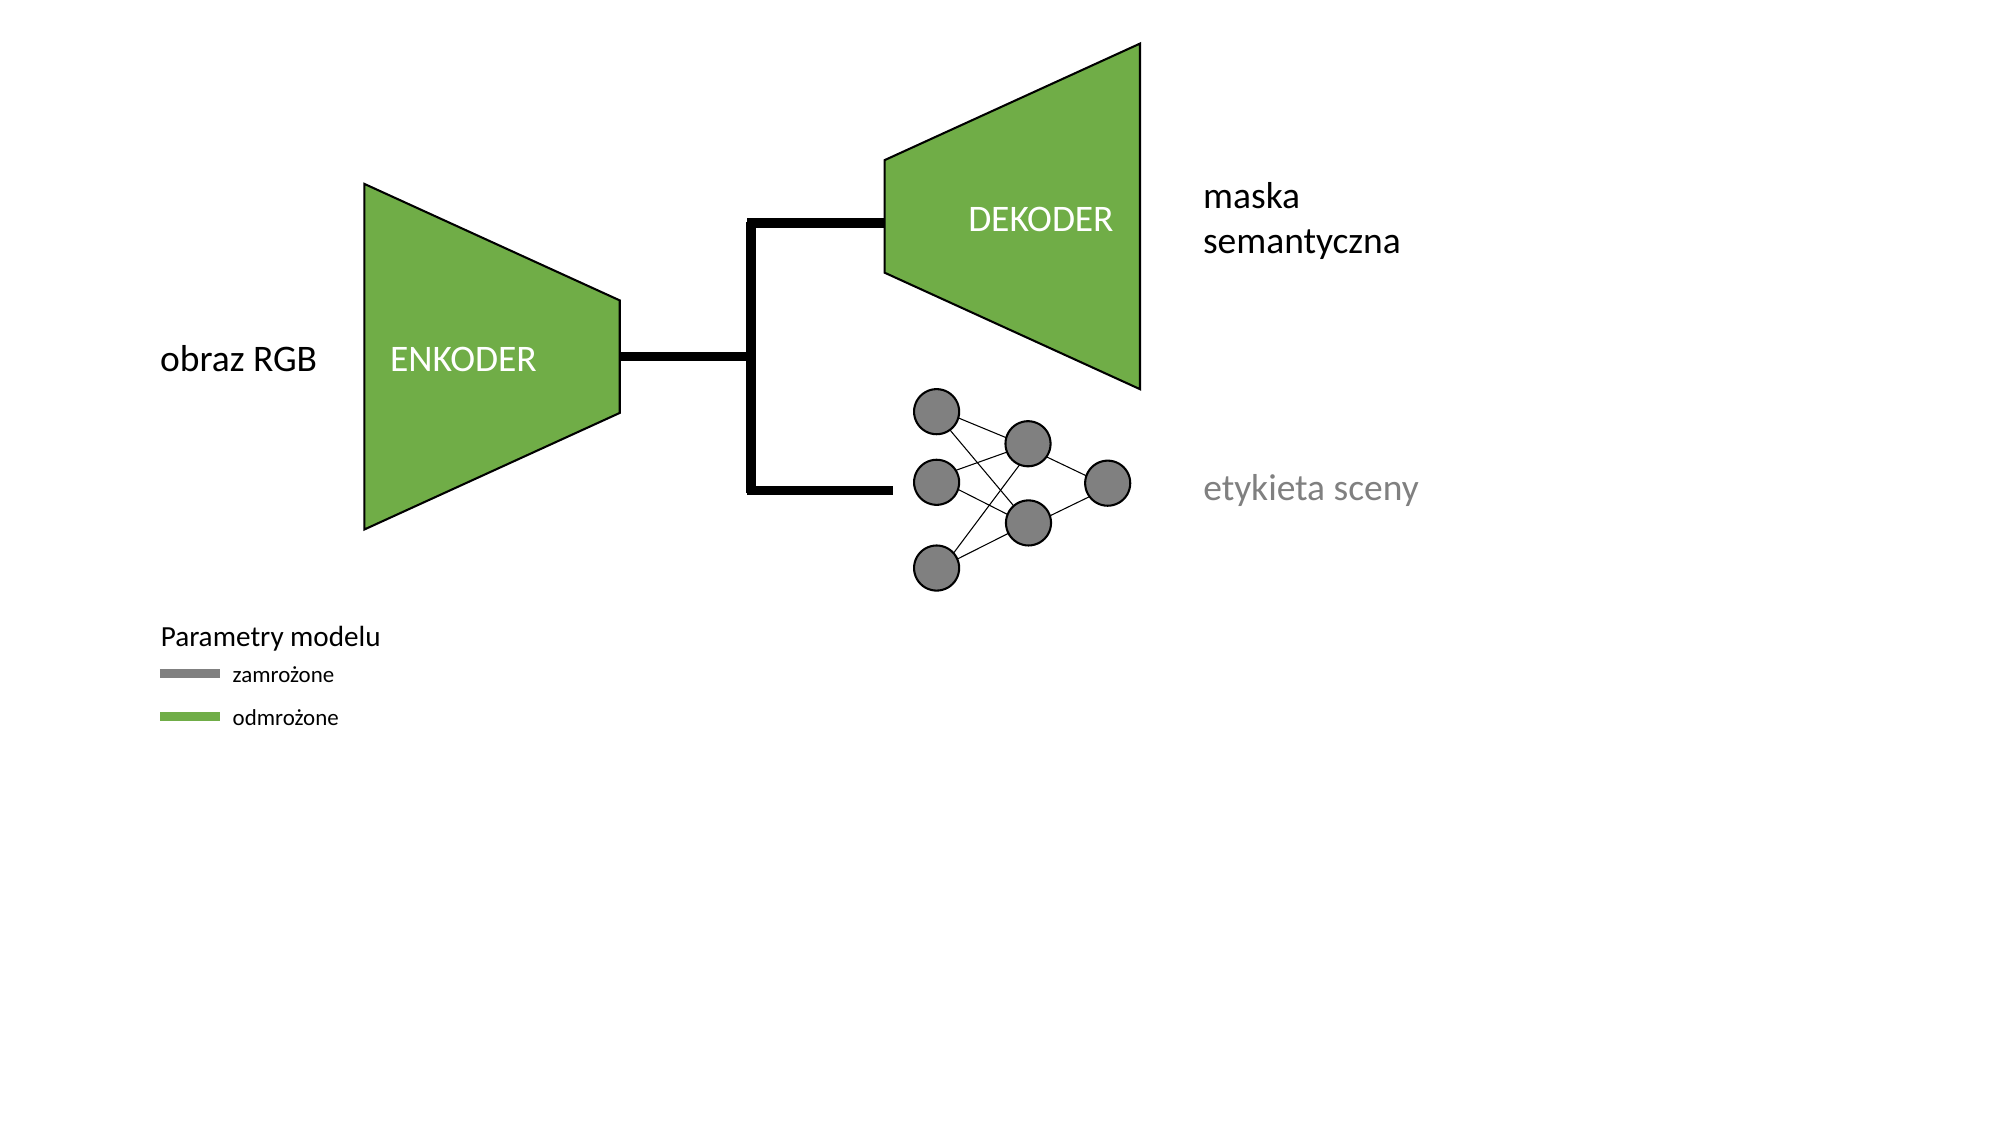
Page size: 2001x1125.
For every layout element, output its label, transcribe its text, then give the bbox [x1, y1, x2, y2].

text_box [609, 221, 893, 494]
text_box etykieta sceny [1188, 455, 1434, 516]
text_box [914, 389, 1131, 591]
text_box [144, 610, 398, 738]
text_box maska semantyczna [1188, 163, 1417, 268]
text_box DEKODER [883, 41, 1142, 391]
text_box obraz RGB [145, 326, 333, 387]
text_box ENKODER [363, 182, 609, 532]
